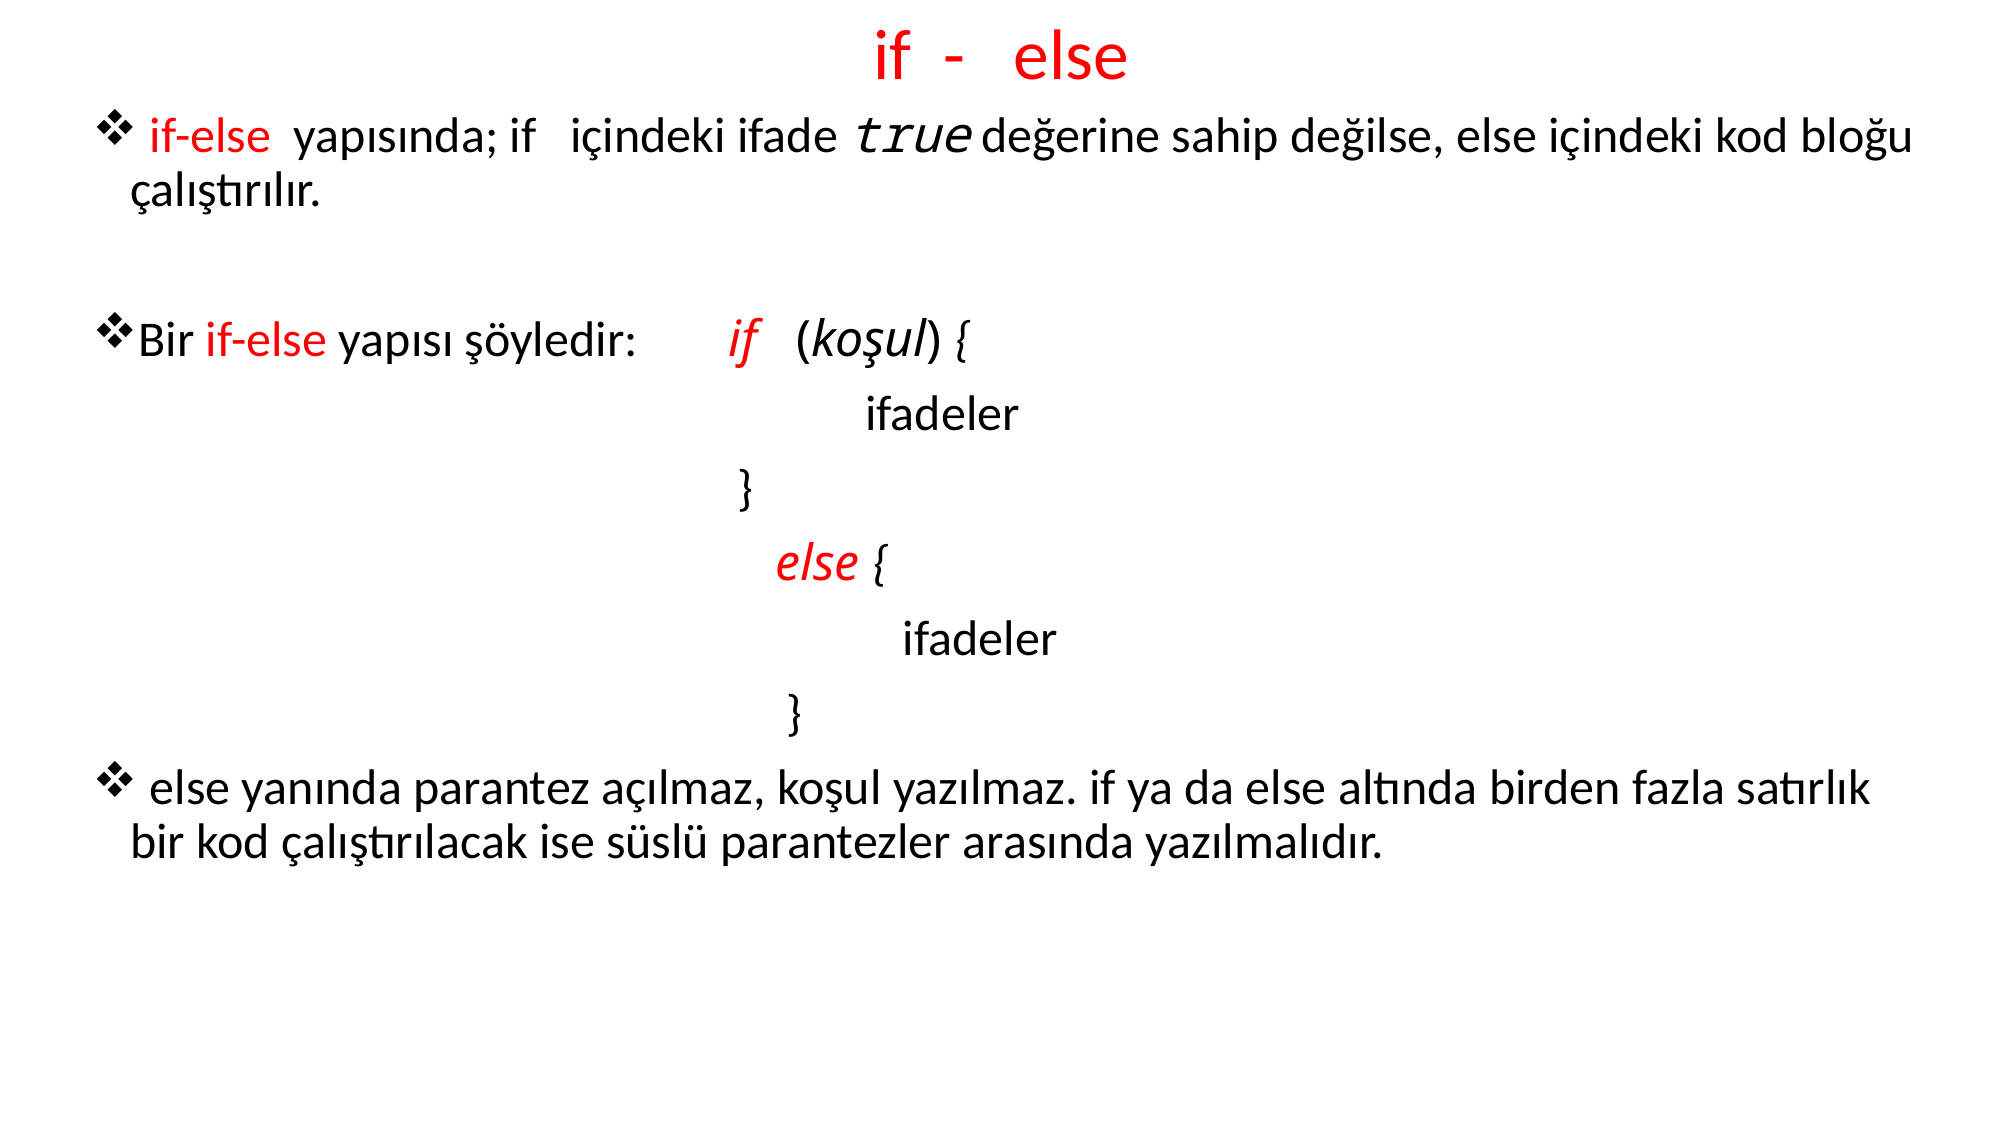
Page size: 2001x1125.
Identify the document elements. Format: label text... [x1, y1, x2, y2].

list if-else yapısında; if içindeki ifade true değerine sahip değilse, else içindeki kod bloğu çalıştırılır. Bir if-else yapısı şöyledir: if (koşul) { ifadeler } else { ifadeler } else yanında parantez açılmaz, koşul yazılmaz. if ya da else altında birden fazla satırlık bir kod çalıştırılacak ise süslü parantezler arasında yazılmalıdır. [77, 101, 1931, 1106]
text_box if - else [326, 0, 1677, 102]
